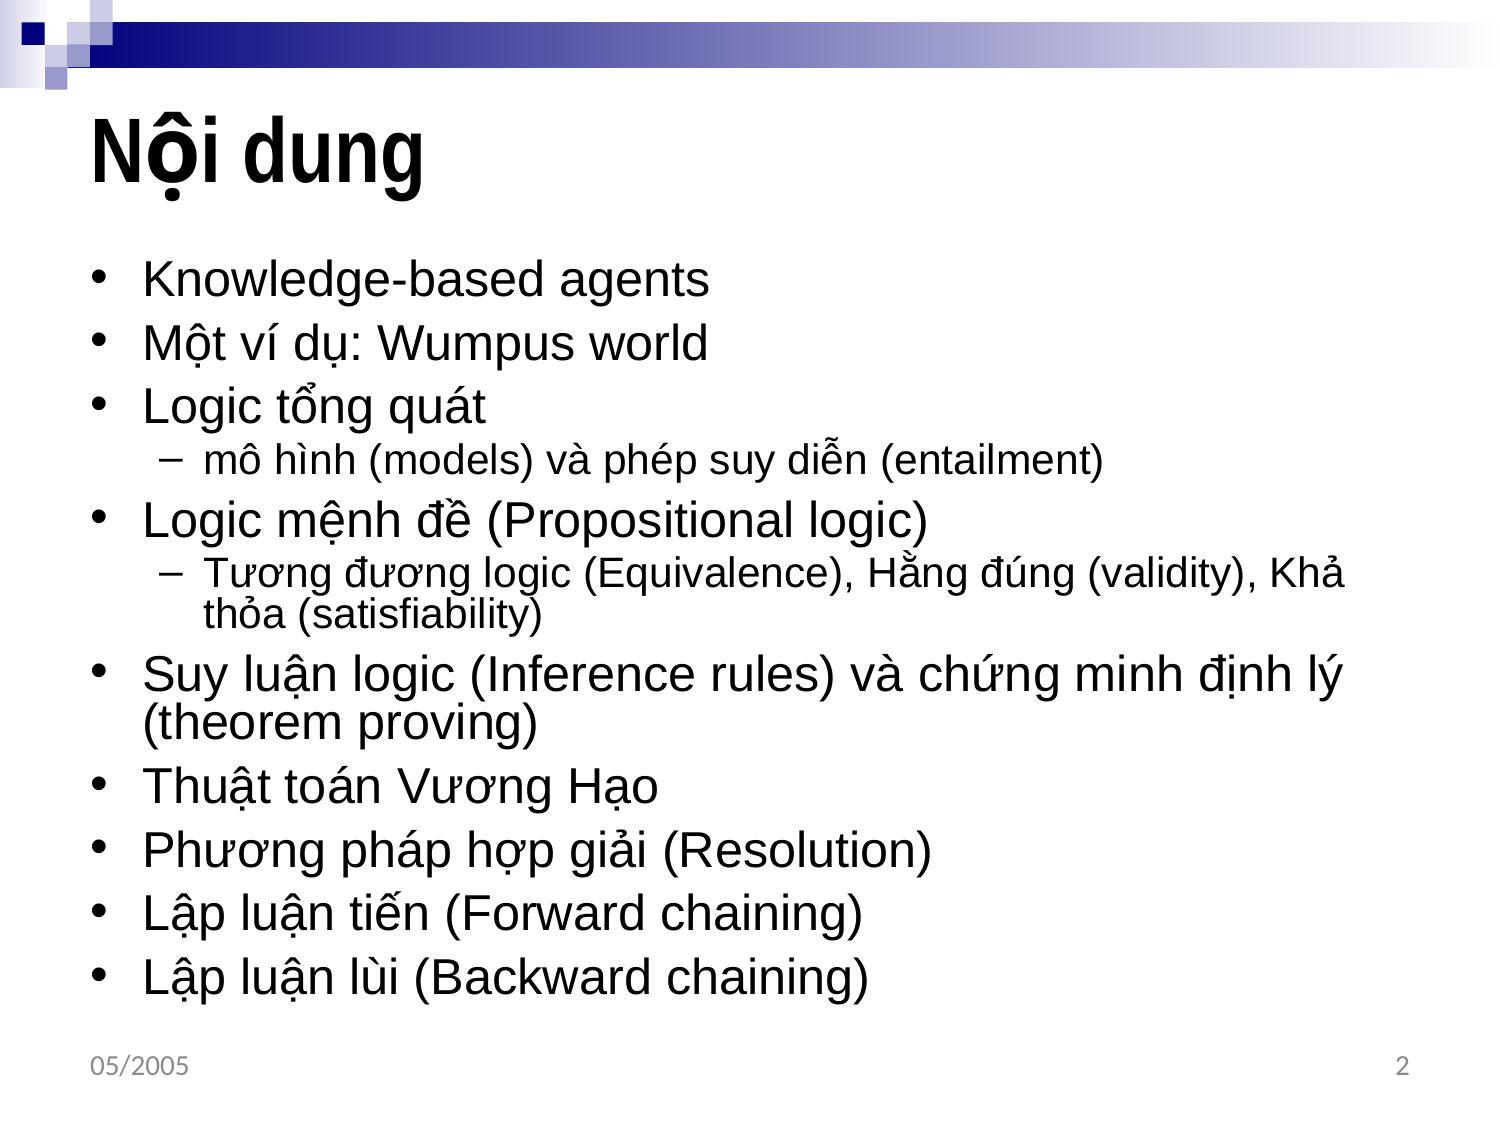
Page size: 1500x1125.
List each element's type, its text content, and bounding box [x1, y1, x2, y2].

list Knowledge-based agents Một ví dụ: Wumpus world Logic tổng quát mô hình (models) và phép suy diễn (entailment) Logic mệnh đề (Propositional logic) Tương đương logic (Equivalence), Hằng đúng (validity), Khả thỏa (satisfiability) Suy luận logic (Inference rules) và chứng minh định lý (theorem proving) Thuật toán Vương Hạo Phương pháp hợp giải (Resolution) Lập luận tiến (Forward chaining) Lập luận lùi (Backward chaining) [75, 249, 1425, 1013]
slide_number 05/2005 [75, 1037, 425, 1091]
slide_number 2 [1074, 1037, 1425, 1091]
title Nội dung [75, 67, 1425, 225]
